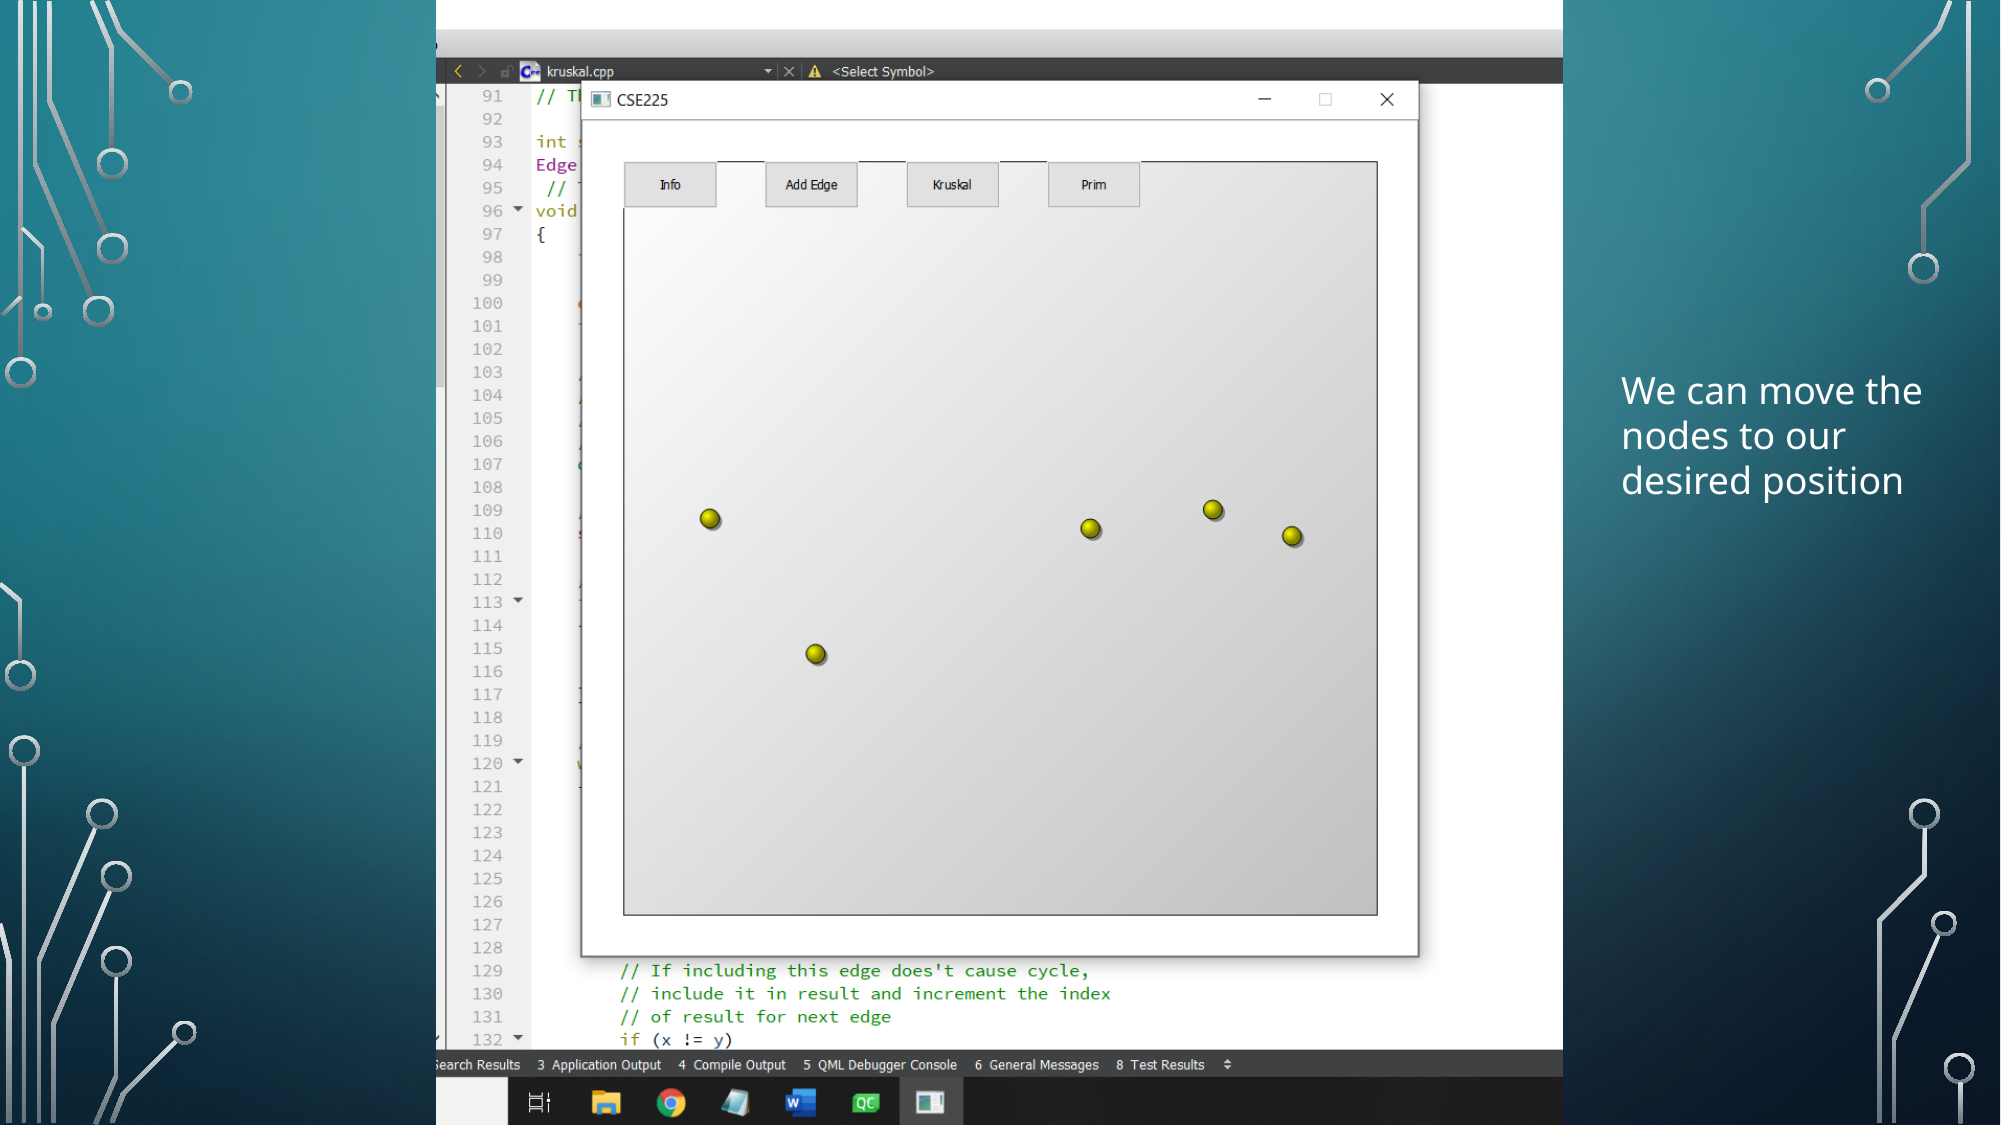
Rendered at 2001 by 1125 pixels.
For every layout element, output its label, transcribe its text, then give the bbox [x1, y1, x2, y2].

text_box We can move the nodes to our desired position [1606, 359, 1955, 510]
picture [104, 949, 128, 973]
picture [100, 152, 124, 176]
picture [8, 663, 32, 687]
picture [172, 84, 189, 101]
picture [1869, 82, 1886, 99]
picture [0, 0, 2001, 1125]
